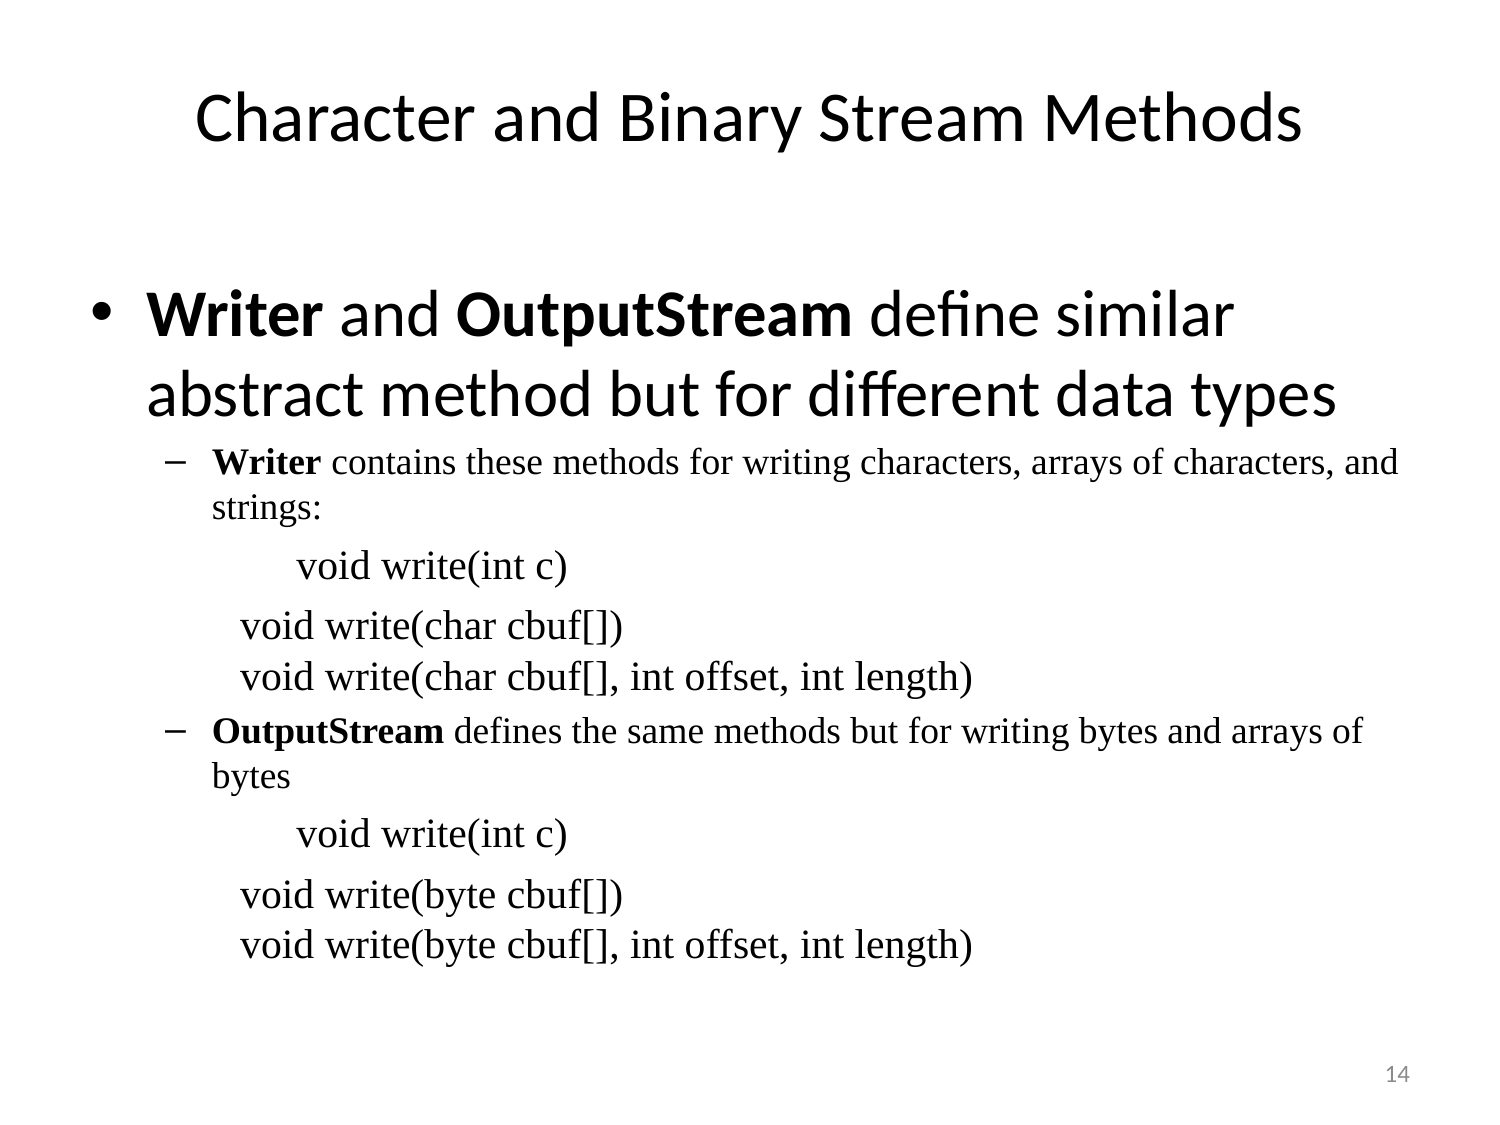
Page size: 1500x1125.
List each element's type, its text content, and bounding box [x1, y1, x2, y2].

list Writer and OutputStream define similar abstract method but for different data types Writer contains these methods for writing characters, arrays of characters, and strings: void write(int c) void write(char cbuf[]) void write(char cbuf[], int offset, int length) OutputStream defines the same methods but for writing bytes and arrays of bytes void write(int c) void write(byte cbuf[]) void write(byte cbuf[], int offset, int length) [75, 262, 1425, 1005]
title Character and Binary Stream Methods [112, 37, 1388, 188]
slide_number 14 [1074, 1042, 1425, 1103]
